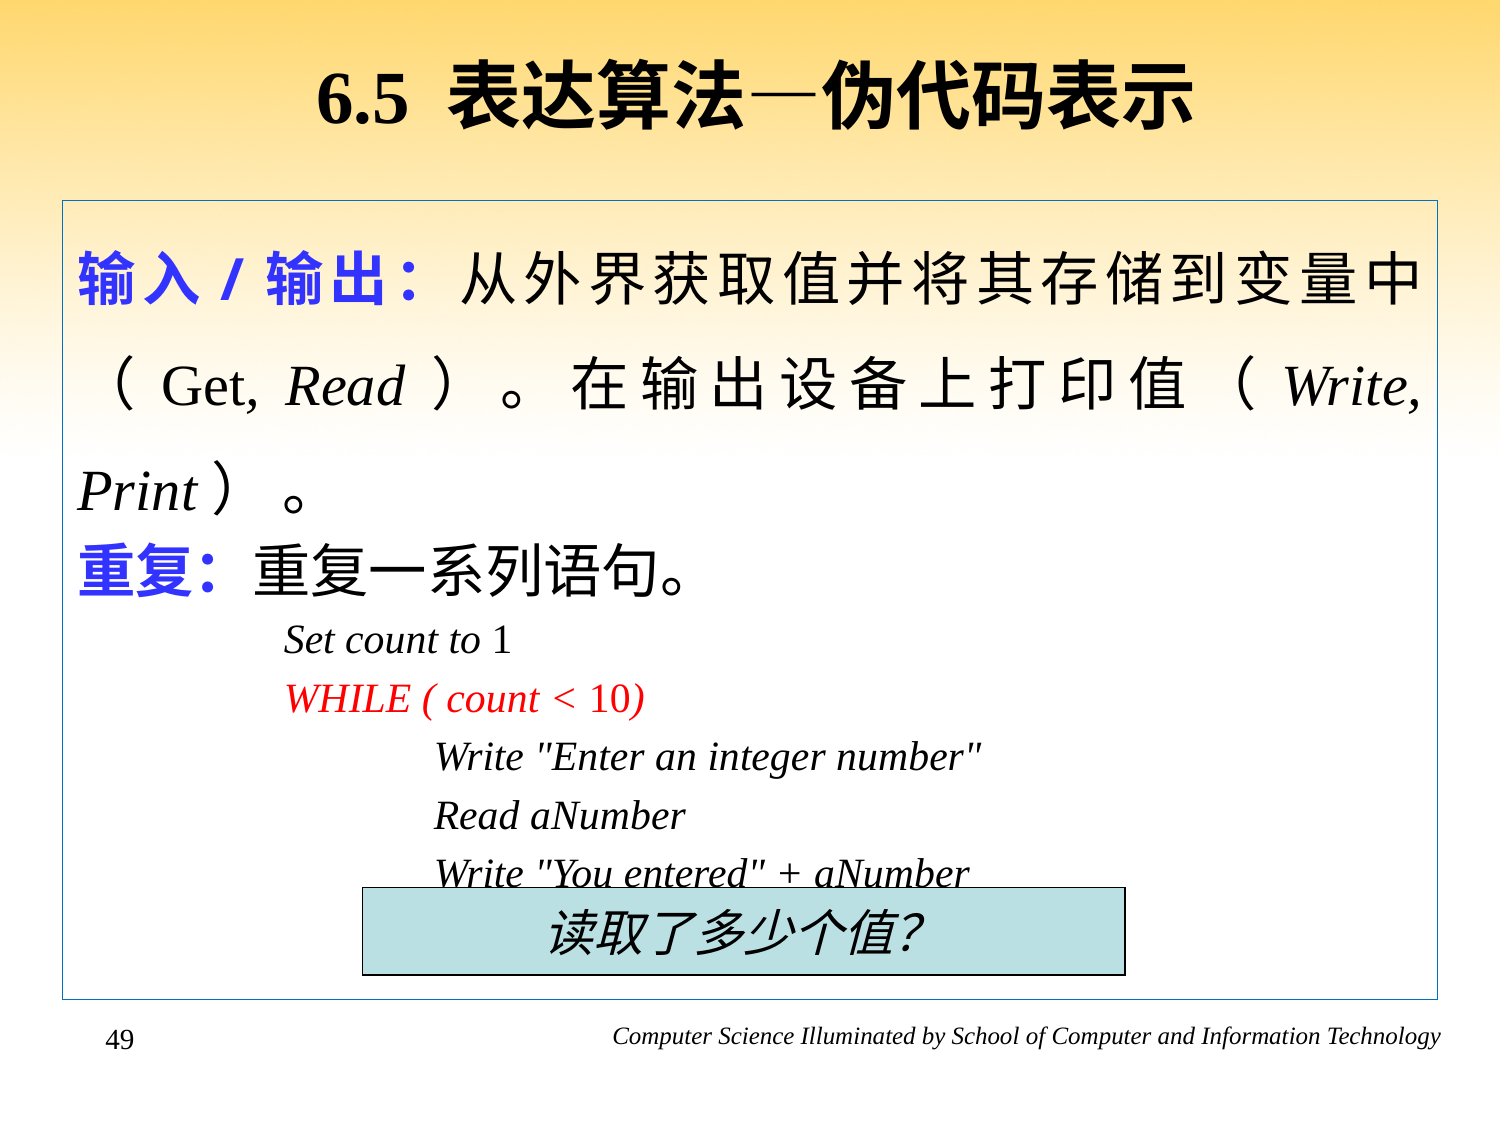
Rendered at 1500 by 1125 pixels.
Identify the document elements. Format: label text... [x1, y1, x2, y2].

text_box 读取了多少个值？ [362, 887, 1125, 975]
slide_number 49 [75, 1012, 150, 1066]
picture [0, 0, 1500, 1125]
list 输入/输出：从外界获取值并将其存储到变量中（Get, Read）。在输出设备上打印值（Write, Print） 。 重复：重复一系列语句。 Set count to 1 WHILE ( count < 10) Write "Enter an integer number" Read aNumber Write "You entered" + aNumber Set count to count + 1 [62, 200, 1438, 1000]
title 6.5 表达算法—伪代码表示 [50, 0, 1463, 188]
